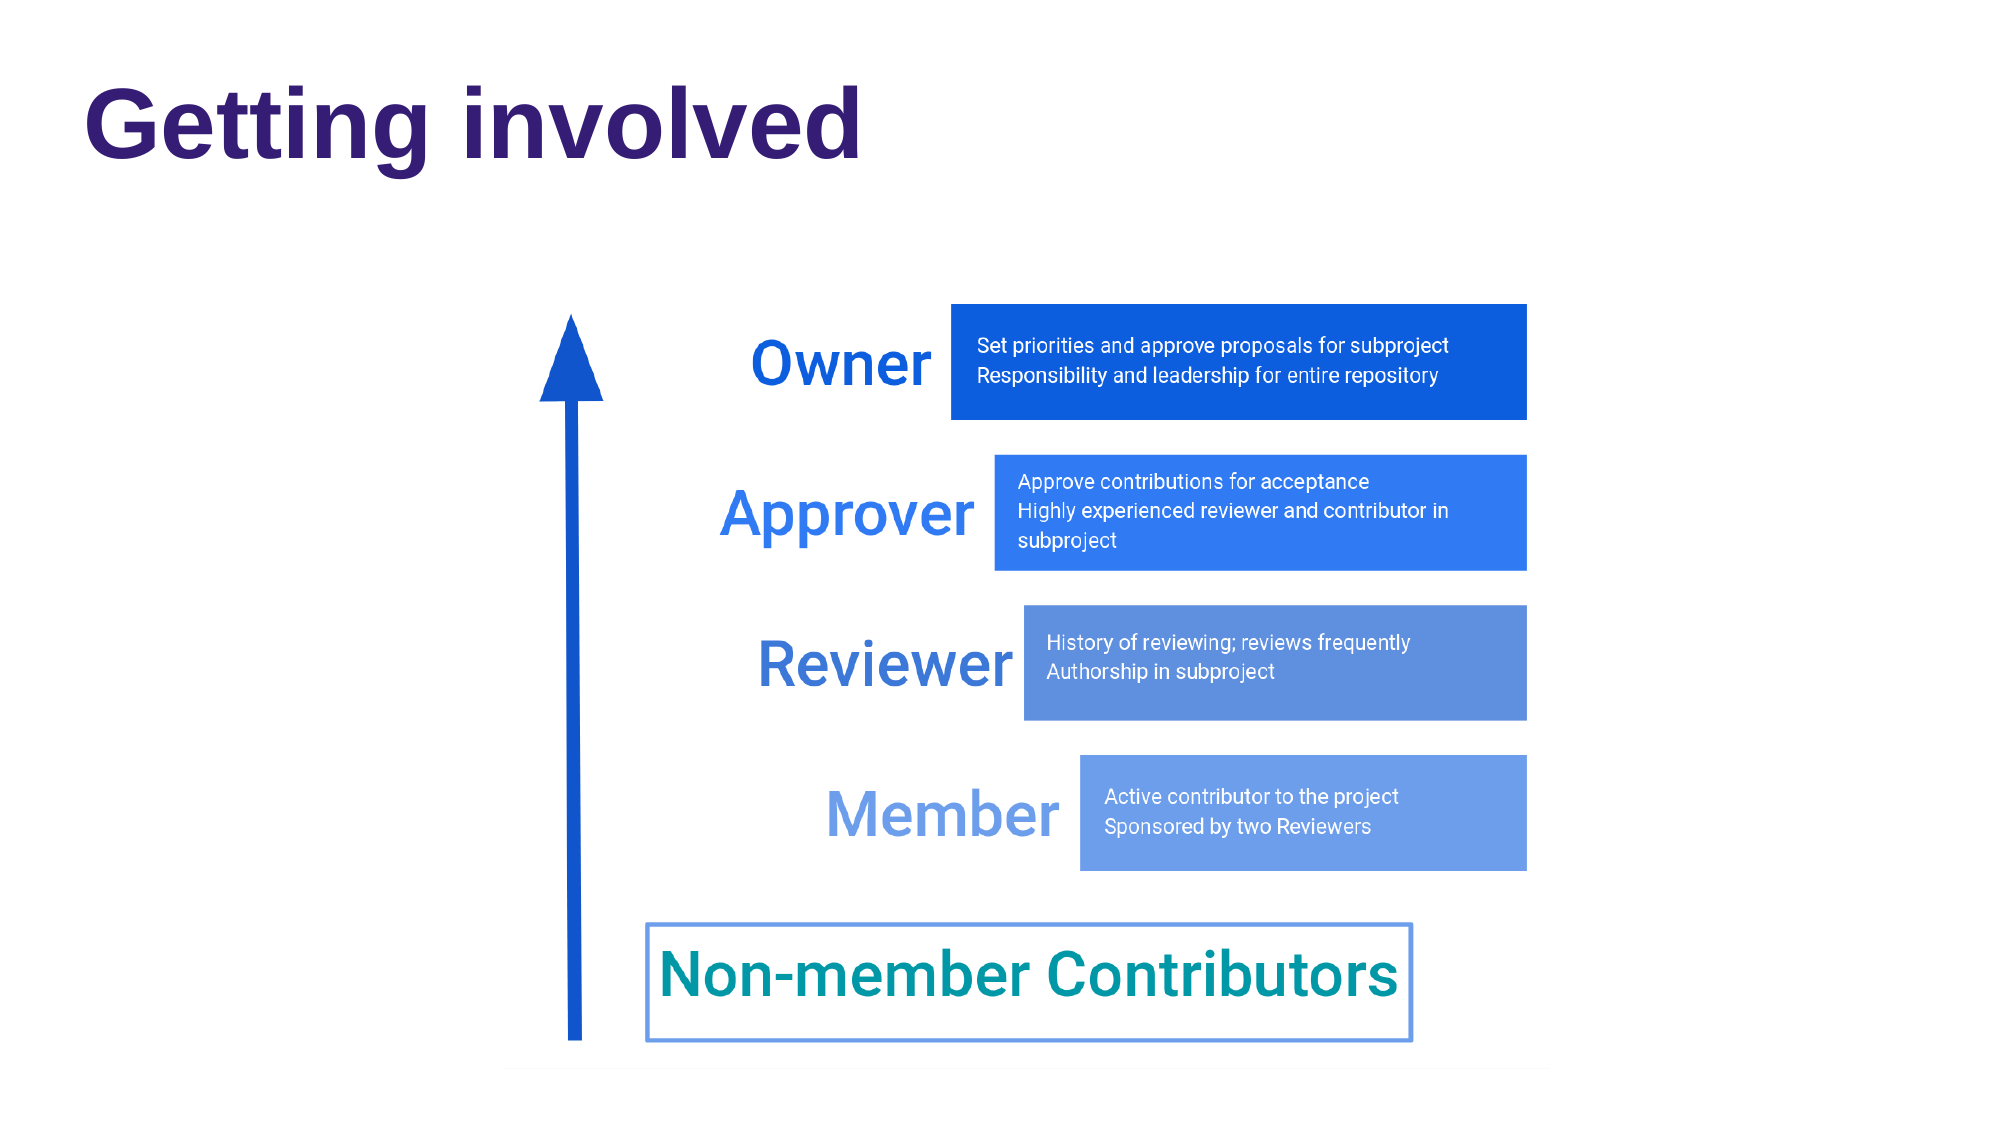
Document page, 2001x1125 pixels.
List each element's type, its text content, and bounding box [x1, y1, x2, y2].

picture [504, 269, 1550, 1069]
title Getting involved [68, 64, 1932, 190]
